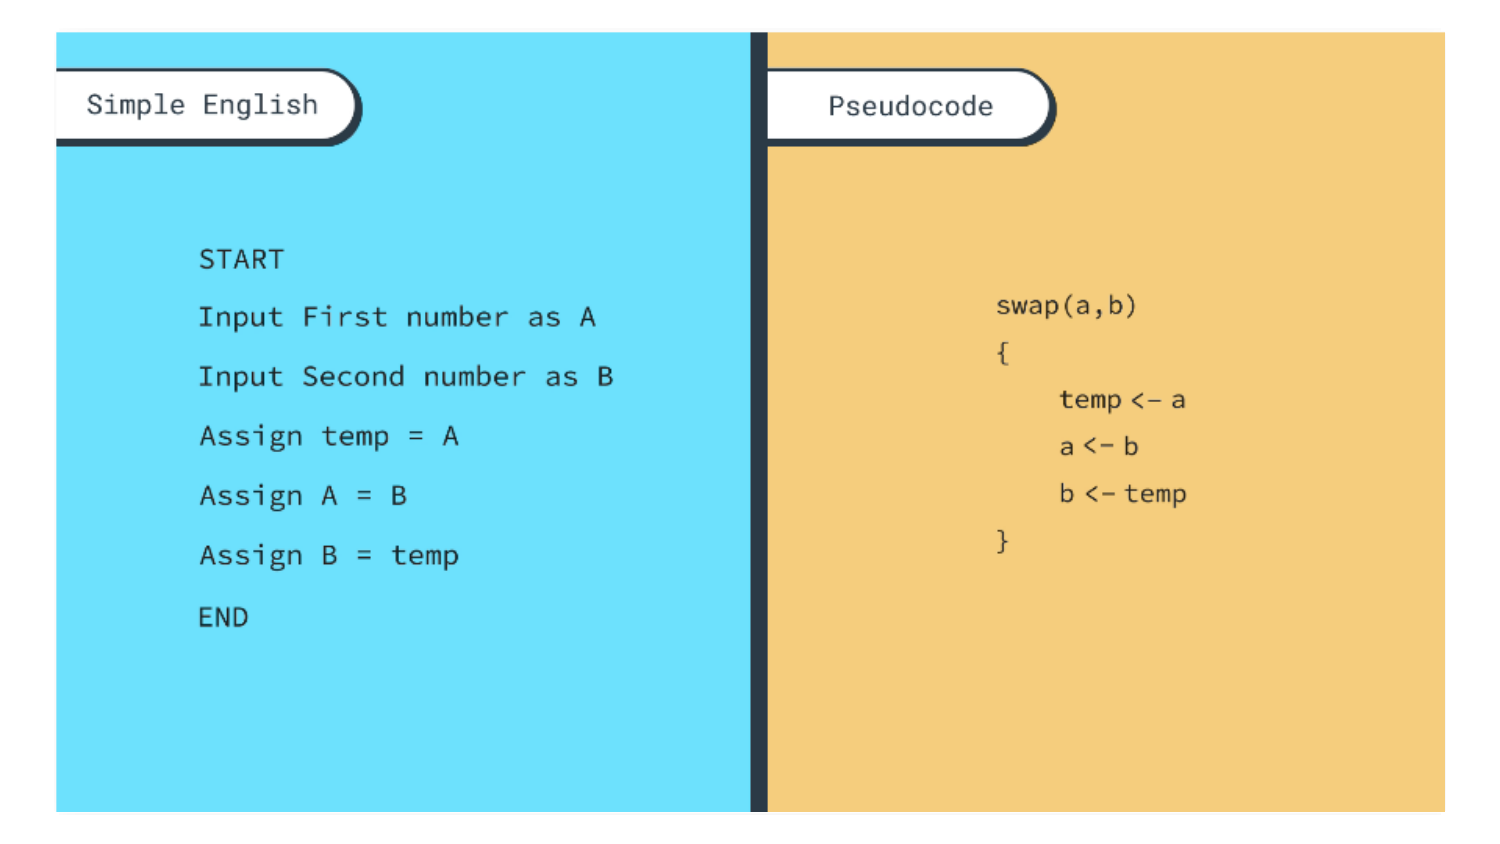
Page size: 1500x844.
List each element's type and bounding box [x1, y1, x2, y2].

picture [54, 28, 1446, 816]
